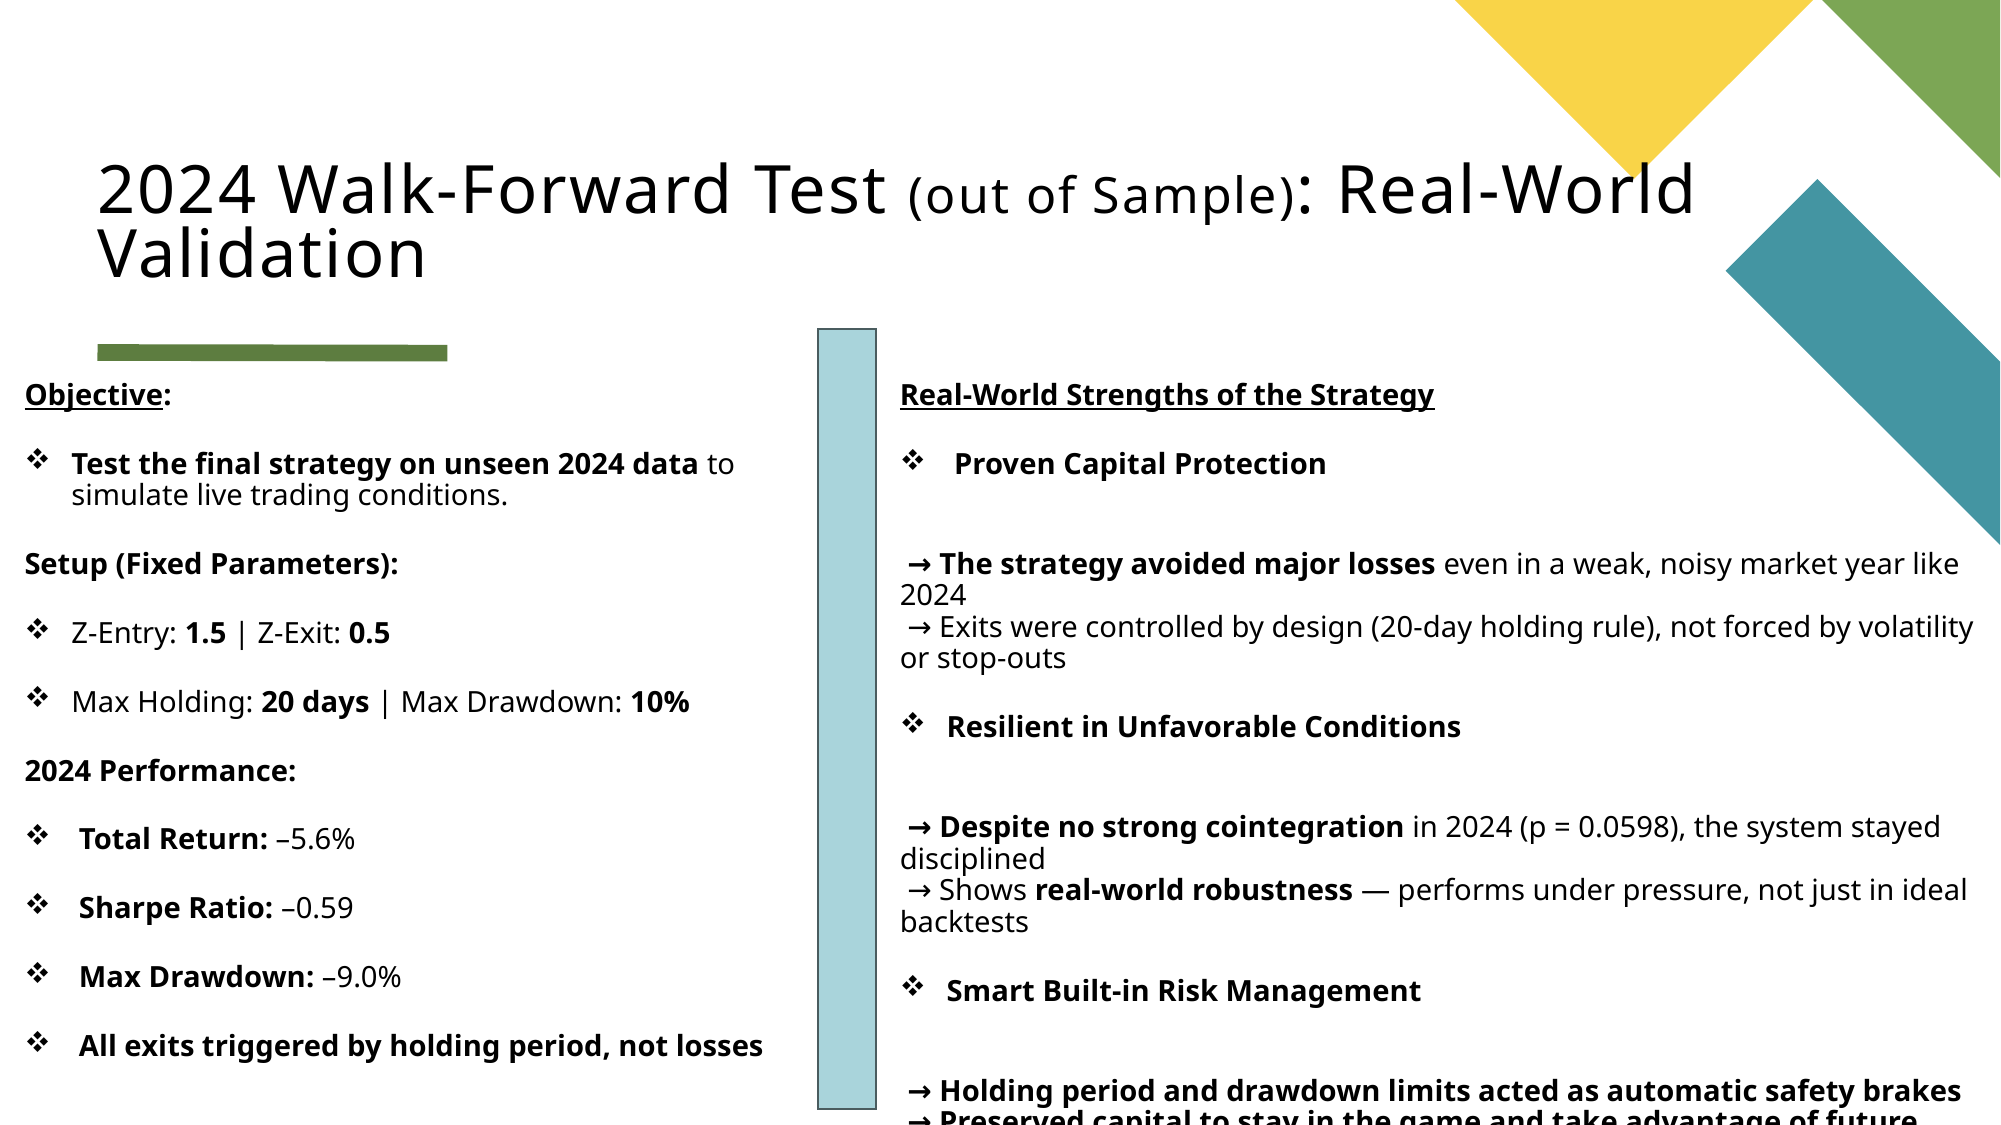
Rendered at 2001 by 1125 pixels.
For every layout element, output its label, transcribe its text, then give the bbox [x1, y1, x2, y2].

list Objective: Test the final strategy on unseen 2024 data to simulate live trading conditions. Setup (Fixed Parameters): Z-Entry: 1.5 | Z-Exit: 0.5 Max Holding: 20 days | Max Drawdown: 10% 2024 Performance: Total Return: –5.6% Sharpe Ratio: –0.59 Max Drawdown: –9.0% All exits triggered by holding period, not losses [24, 372, 835, 1112]
list Real-World Strengths of the Strategy Proven Capital Protection → The strategy avoided major losses even in a weak, noisy market year like 2024 → Exits were controlled by design (20-day holding rule), not forced by volatility or stop-outs Resilient in Unfavorable Conditions → Despite no strong cointegration in 2024 (p = 0.0598), the system stayed disciplined → Shows real-world robustness — performs under pressure, not just in ideal backtests Smart Built-in Risk Management → Holding period and drawdown limits acted as automatic safety brakes → Preserved capital to stay in the game and take advantage of future profitable regimes [899, 372, 1975, 1112]
text_box [817, 328, 877, 1110]
title 2024 Walk-Forward Test (out of Sample): Real-World Validation [97, 45, 1702, 291]
